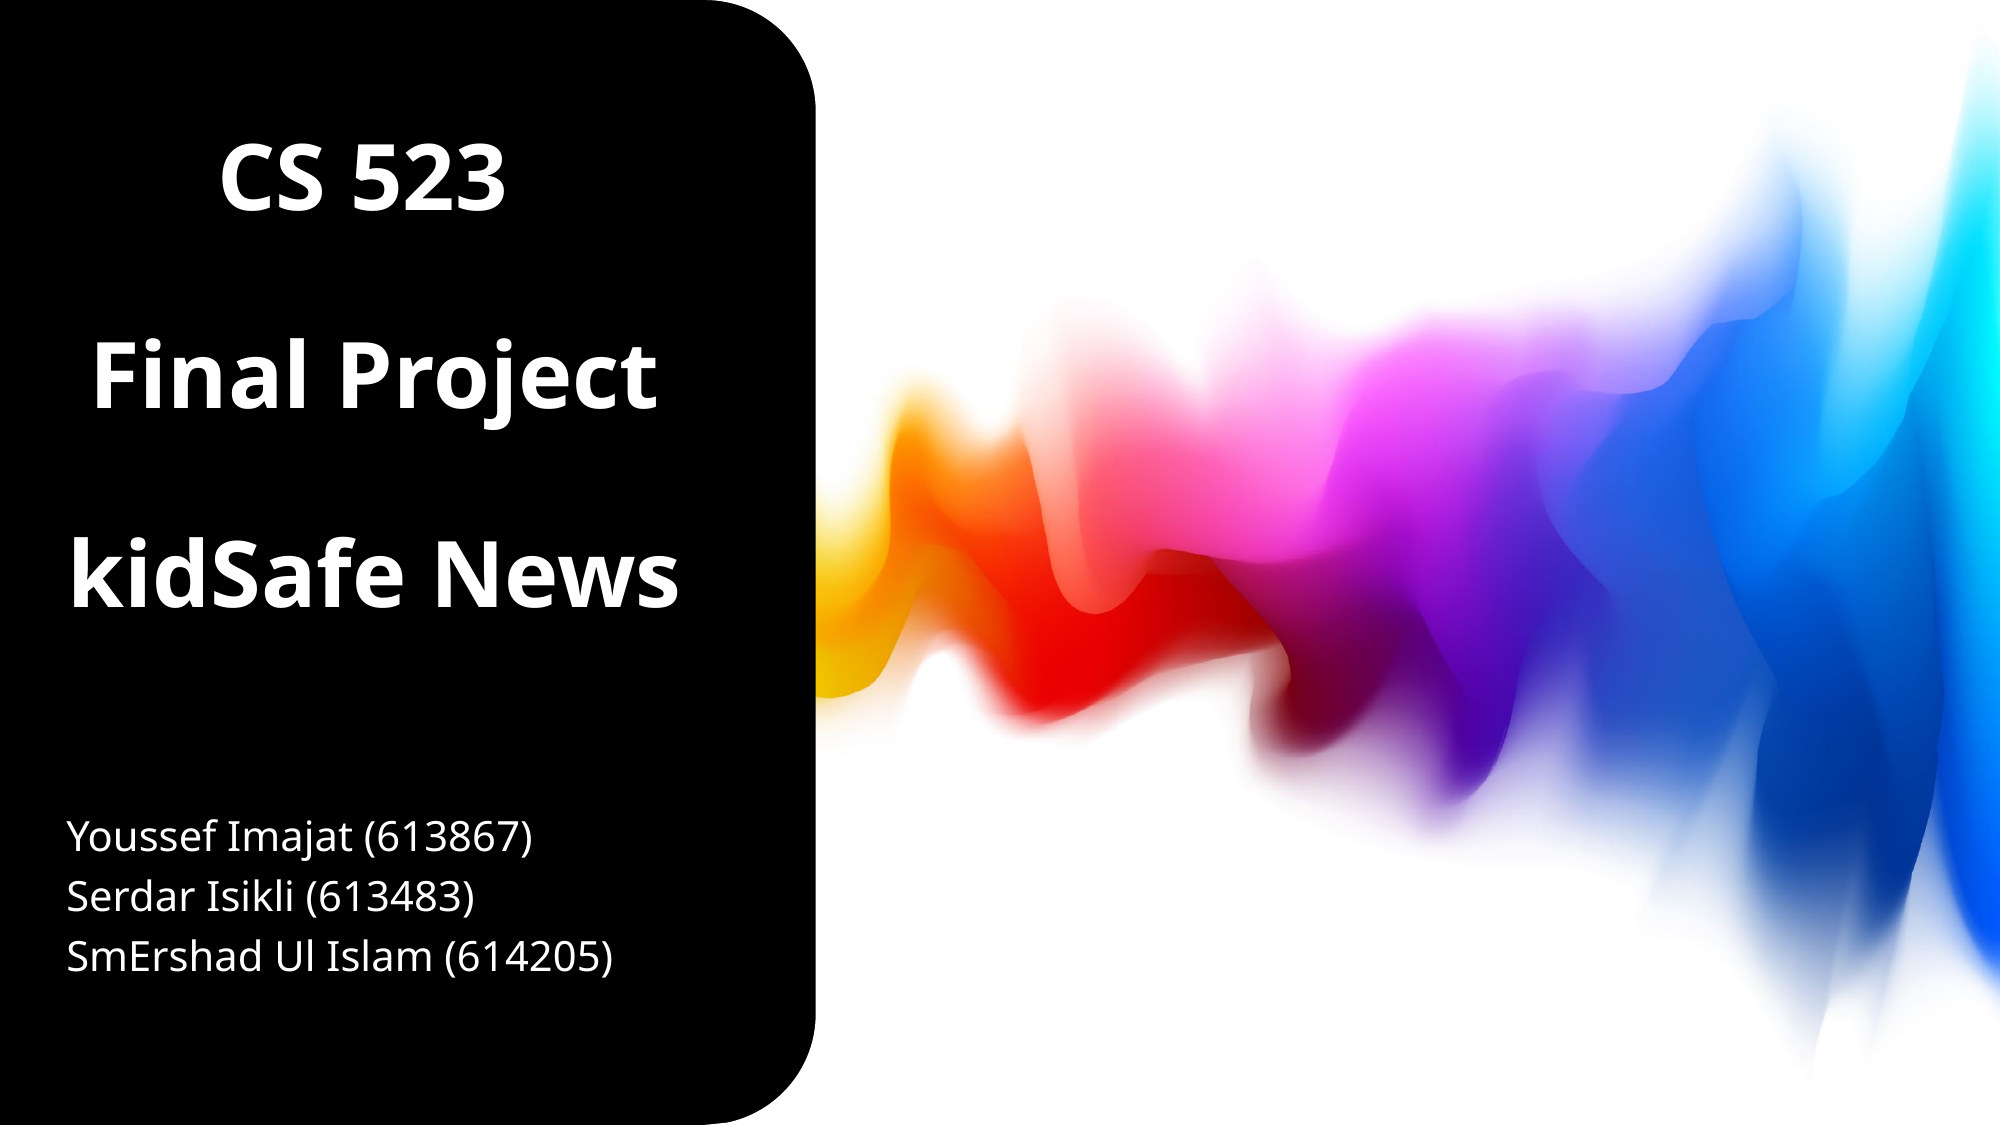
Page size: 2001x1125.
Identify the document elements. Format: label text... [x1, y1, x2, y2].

subtitle Youssef Imajat (613867) Serdar Isikli (613483) SmErshad Ul Islam (614205) [51, 781, 658, 988]
title CS 523 Final Project kidSafe News [51, 123, 681, 707]
text_box [0, 0, 681, 1125]
picture [681, 0, 2000, 1125]
